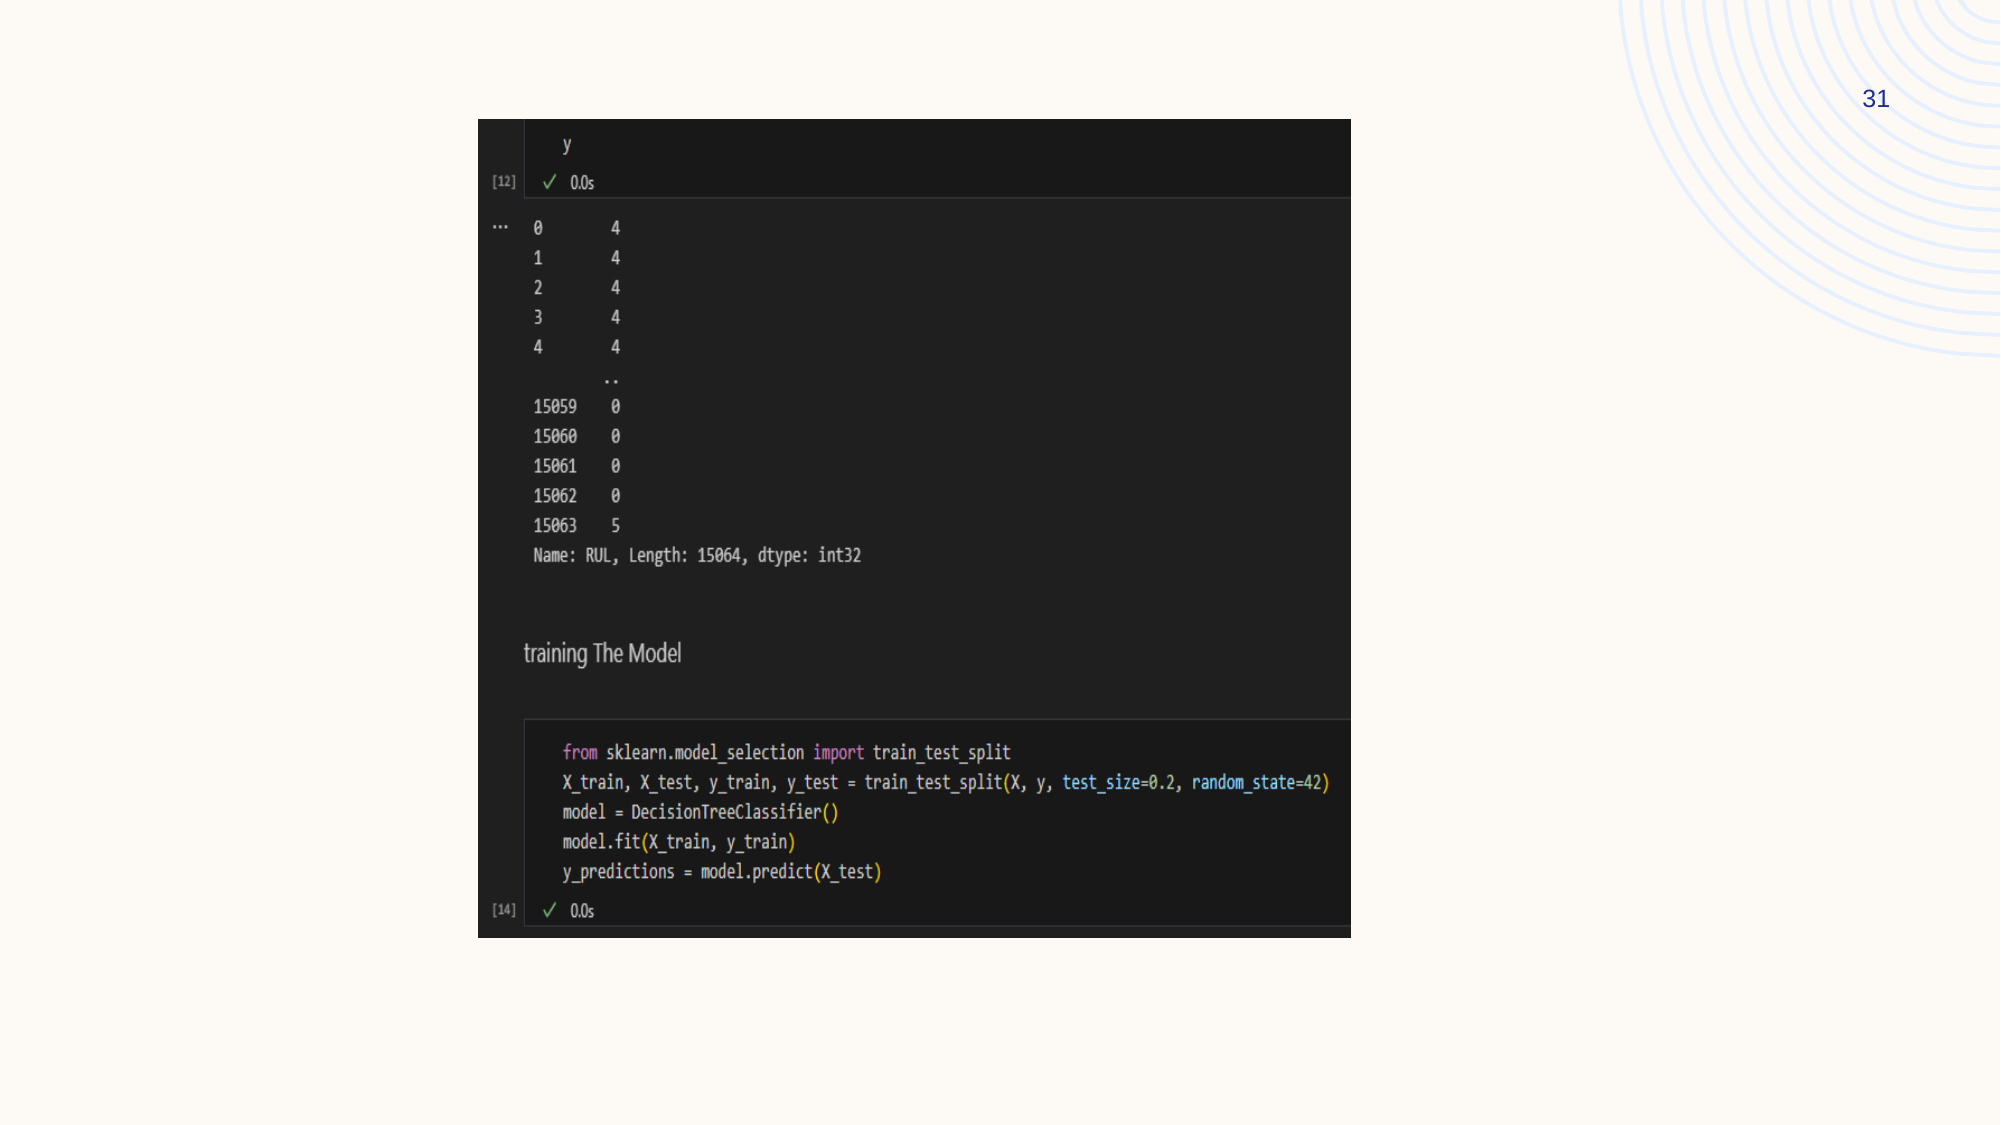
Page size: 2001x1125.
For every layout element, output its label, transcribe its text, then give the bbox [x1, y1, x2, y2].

picture [478, 119, 1351, 938]
slide_number 31 [1795, 75, 1958, 120]
